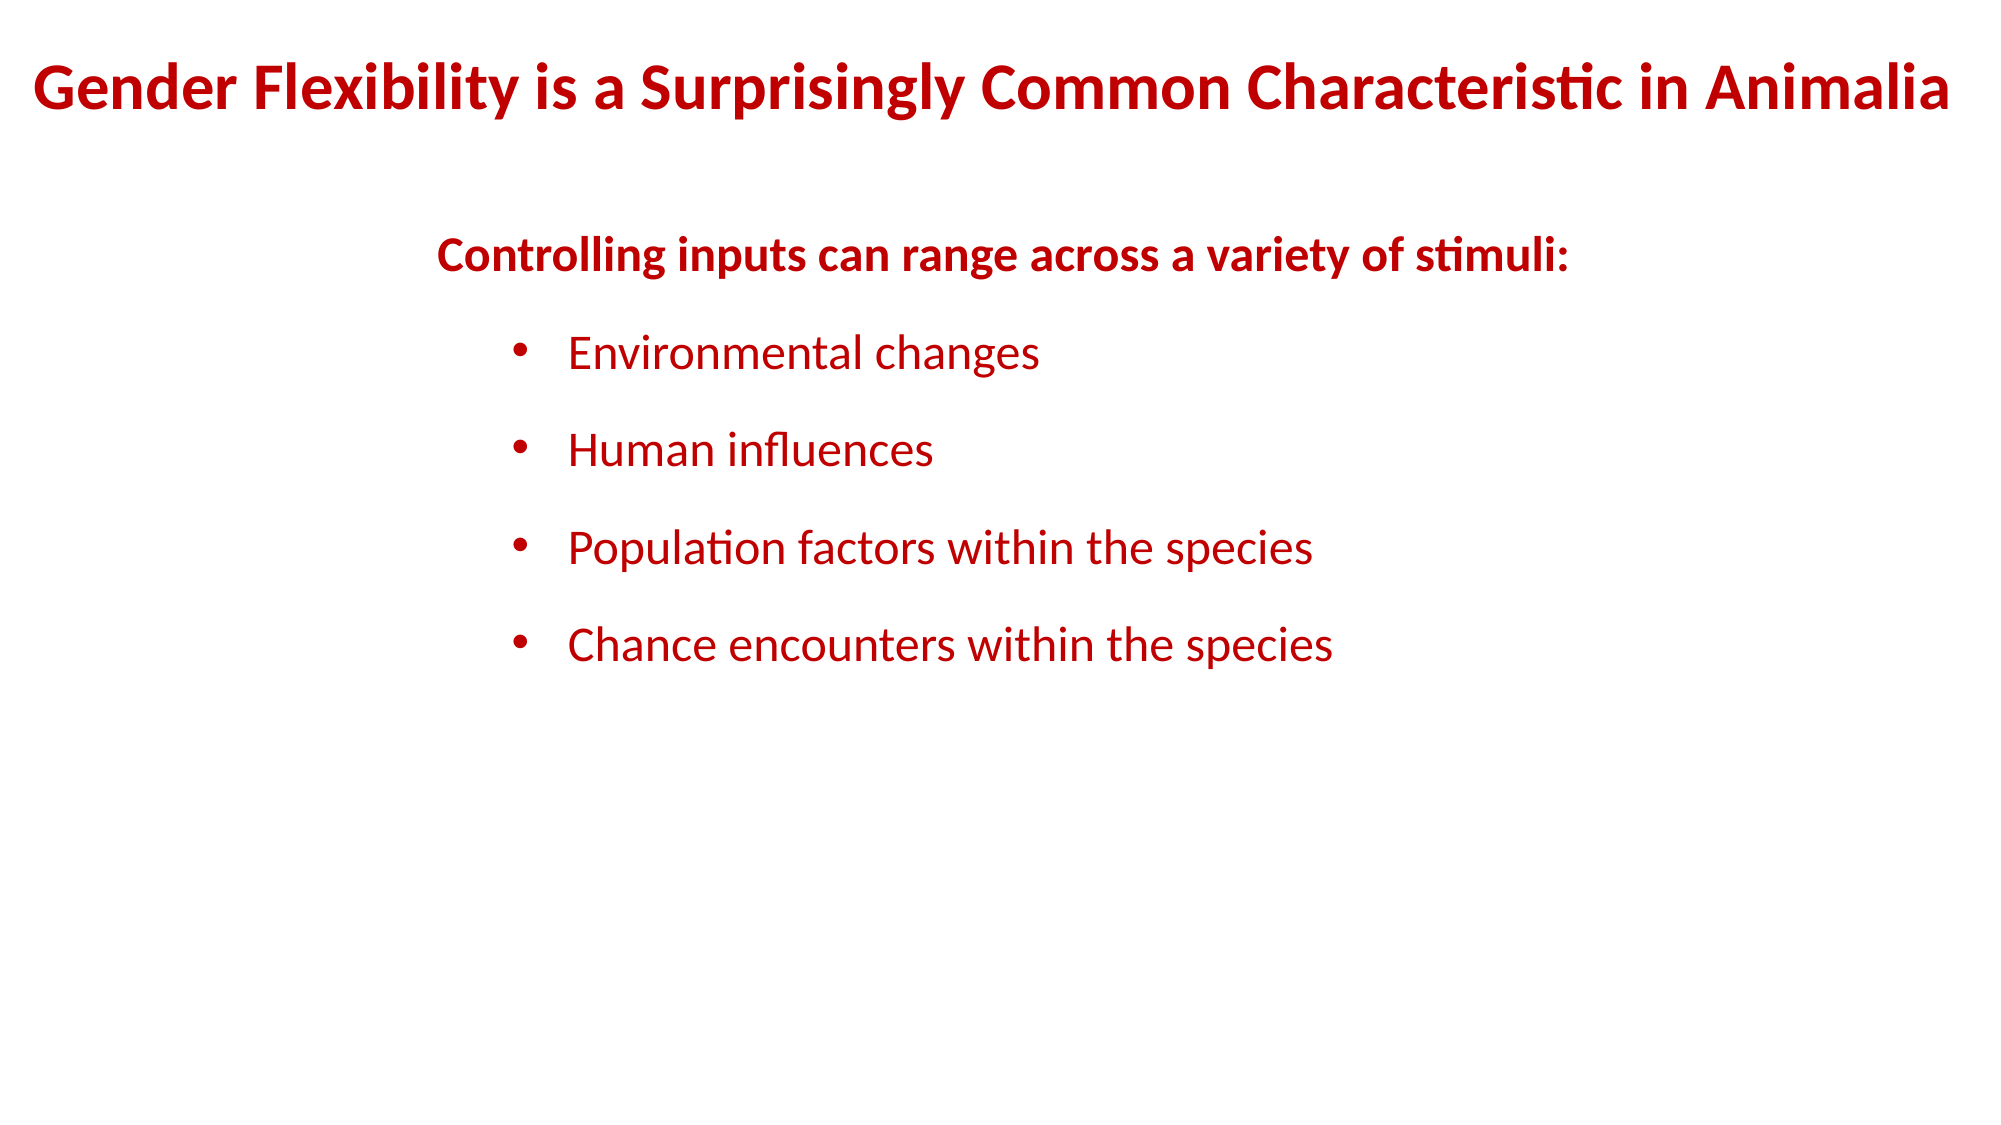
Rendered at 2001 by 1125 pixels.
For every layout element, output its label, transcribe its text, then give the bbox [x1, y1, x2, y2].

text_box Gender Flexibility is a Surprisingly Common Characteristic in Animalia [18, 35, 2000, 131]
text_box Controlling inputs can range across a variety of stimuli: Environmental changes Human influences Population factors within the species Chance encounters within the species [422, 214, 1597, 813]
